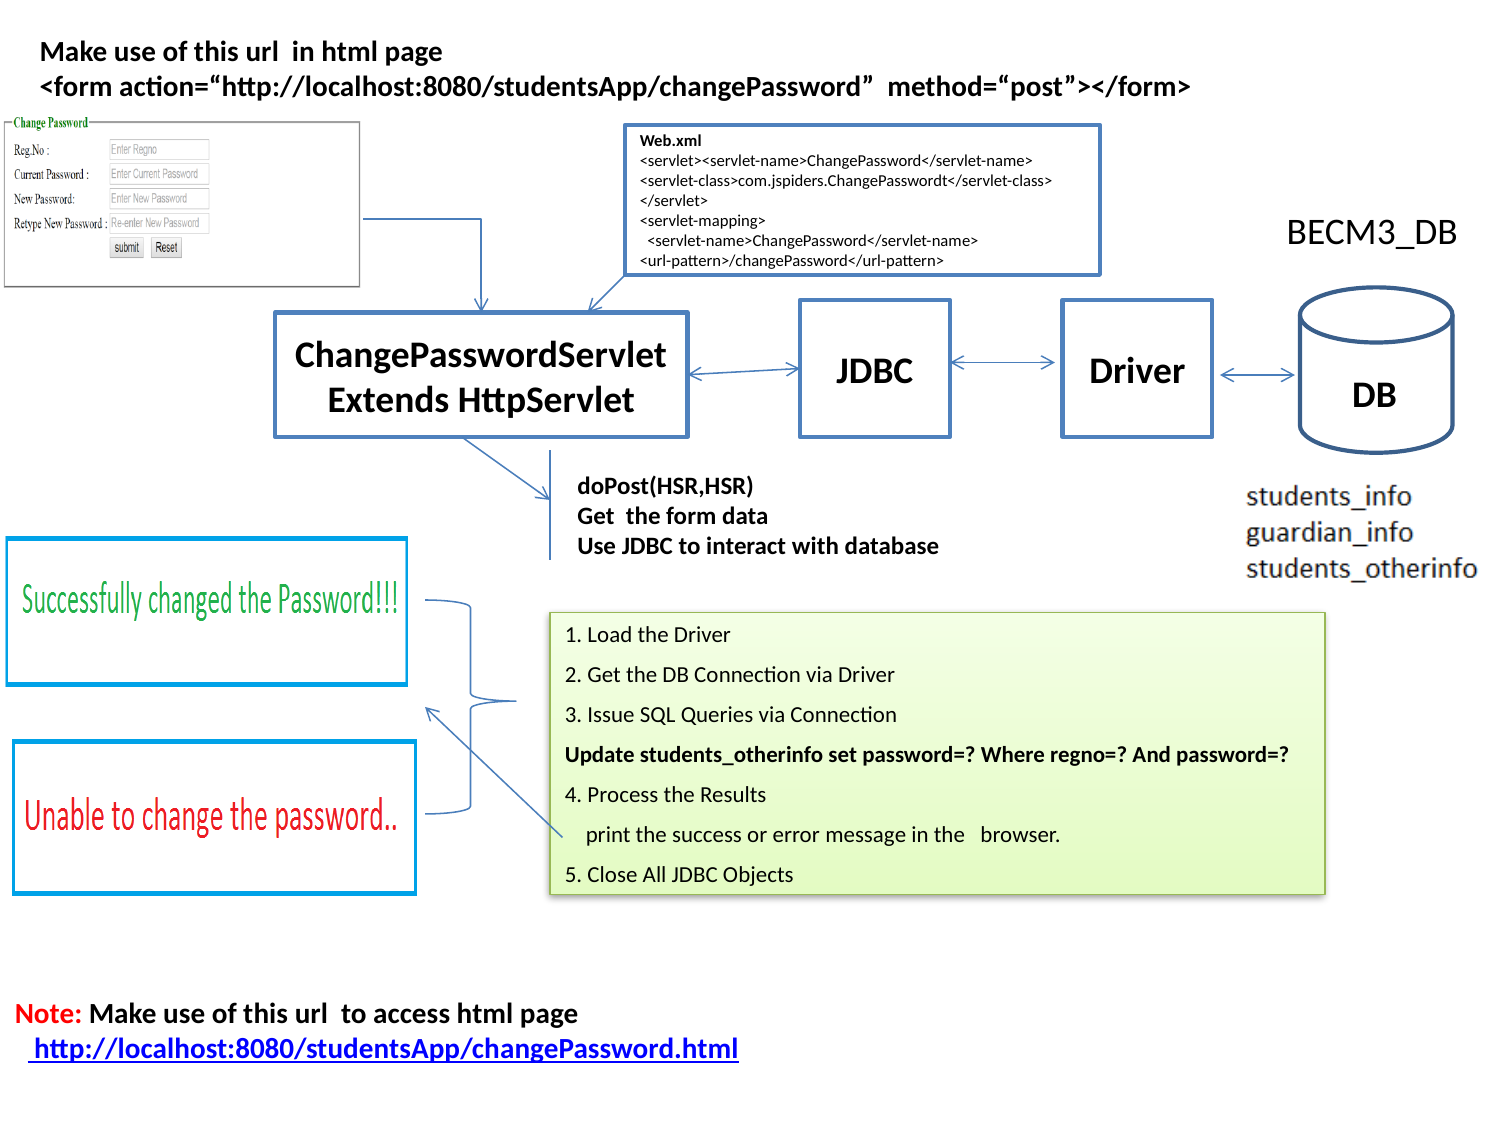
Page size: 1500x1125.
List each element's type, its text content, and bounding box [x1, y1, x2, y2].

text_box Note: Make use of this url to access html page http://localhost:8080/studentsApp/changePassword.html [0, 987, 1500, 1073]
text_box JDBC [798, 298, 952, 439]
text_box Web.xml <servlet><servlet-name>ChangePassword</servlet-name> <servlet-class>com.jspiders.ChangePasswordt</servlet-class> </servlet> <servlet-mapping> <servlet-name>ChangePassword</servlet-name> <url-pattern>/changePassword</url-pattern> [623, 123, 1102, 277]
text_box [587, 274, 626, 313]
text_box BECM3_DB [1271, 199, 1500, 260]
picture [0, 524, 413, 701]
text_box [462, 437, 551, 501]
text_box [1297, 285, 1455, 455]
text_box 1. Load the Driver 2. Get the DB Connection via Driver 3. Issue SQL Queries via Connection Update students_otherinfo set password=? Where regno=? And password=? 4. Process the Results print the success or error message in the browser. 5. Close All JDBC Objects [549, 612, 1326, 895]
picture [0, 112, 363, 301]
text_box Driver [1060, 298, 1214, 439]
text_box Make use of this url in html page <form action=“http://localhost:8080/studentsApp/changePassword” method=“post”></form> [24, 24, 1500, 110]
picture [1237, 468, 1487, 601]
picture [0, 722, 426, 913]
text_box doPost(HSR,HSR) Get the form data Use JDBC to interact with database [562, 462, 1000, 597]
text_box ChangePasswordServlet Extends HttpServlet [273, 310, 690, 439]
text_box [687, 368, 801, 375]
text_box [349, 218, 482, 313]
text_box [470, 745, 608, 793]
text_box [424, 599, 517, 815]
text_box DB [1337, 362, 1425, 423]
